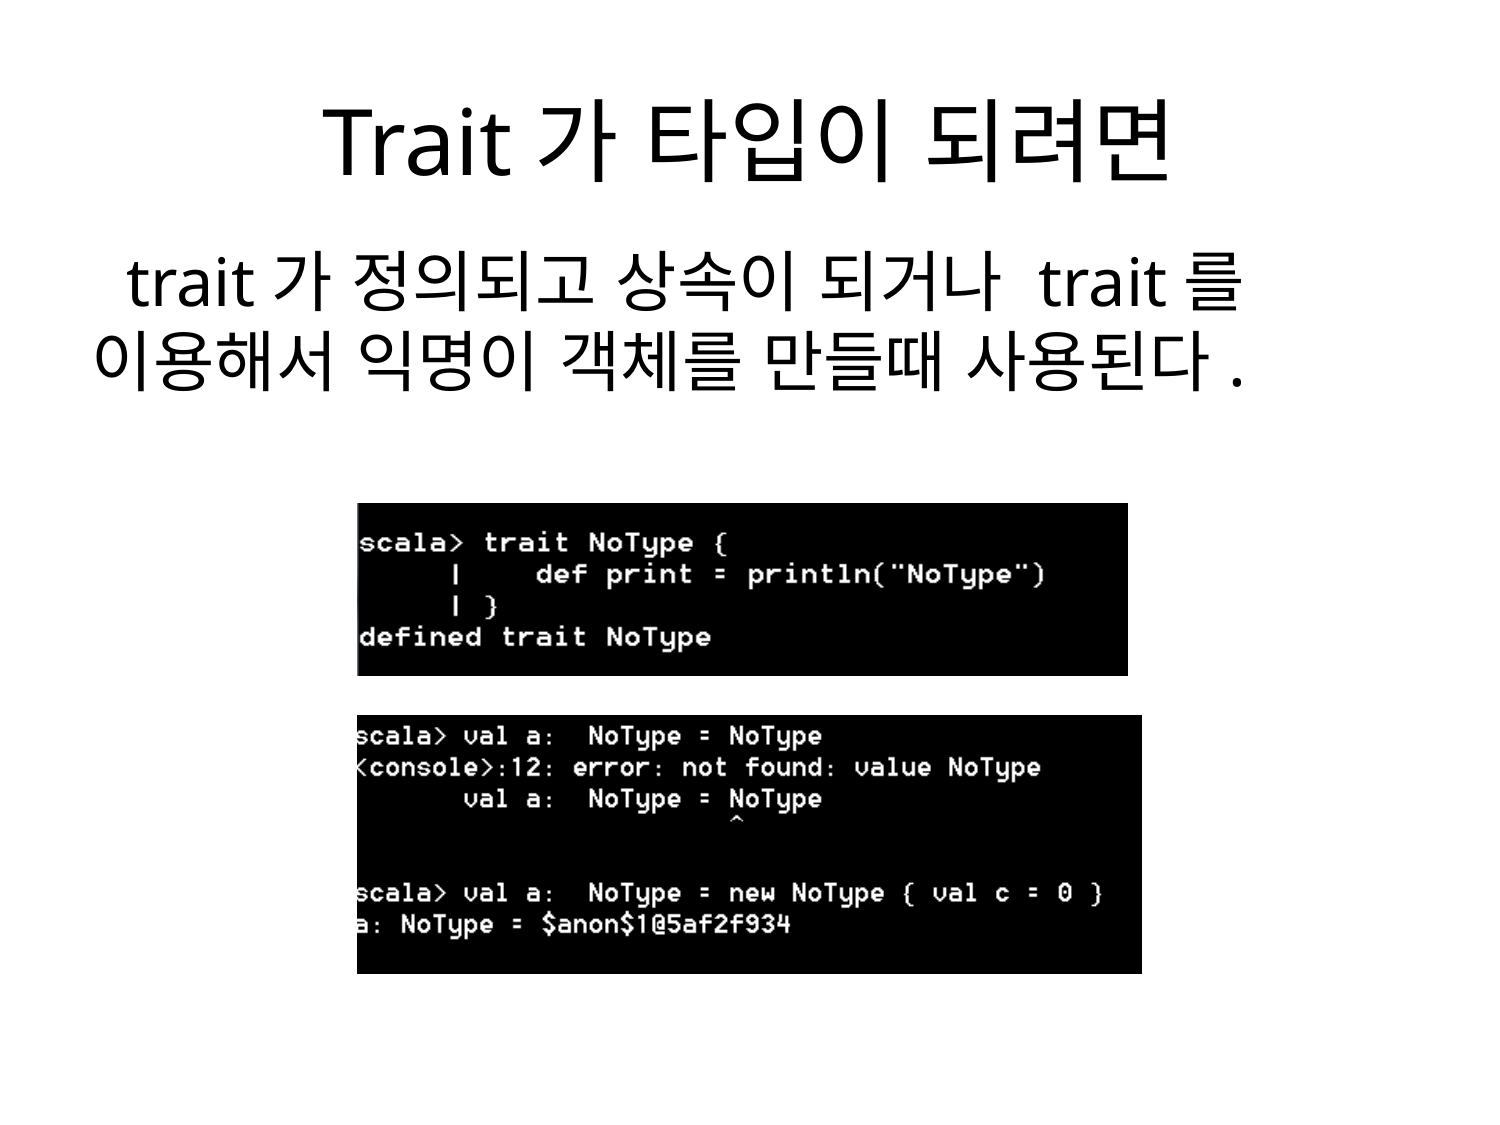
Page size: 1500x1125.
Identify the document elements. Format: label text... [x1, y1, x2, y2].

title Trait가 타입이 되려면 [75, 45, 1425, 233]
picture [357, 503, 1129, 676]
list trait가 정의되고 상속이 되거나 trait를 이용해서 익명이 객체를 만들때 사용된다. [76, 231, 1402, 449]
picture [357, 715, 1142, 975]
